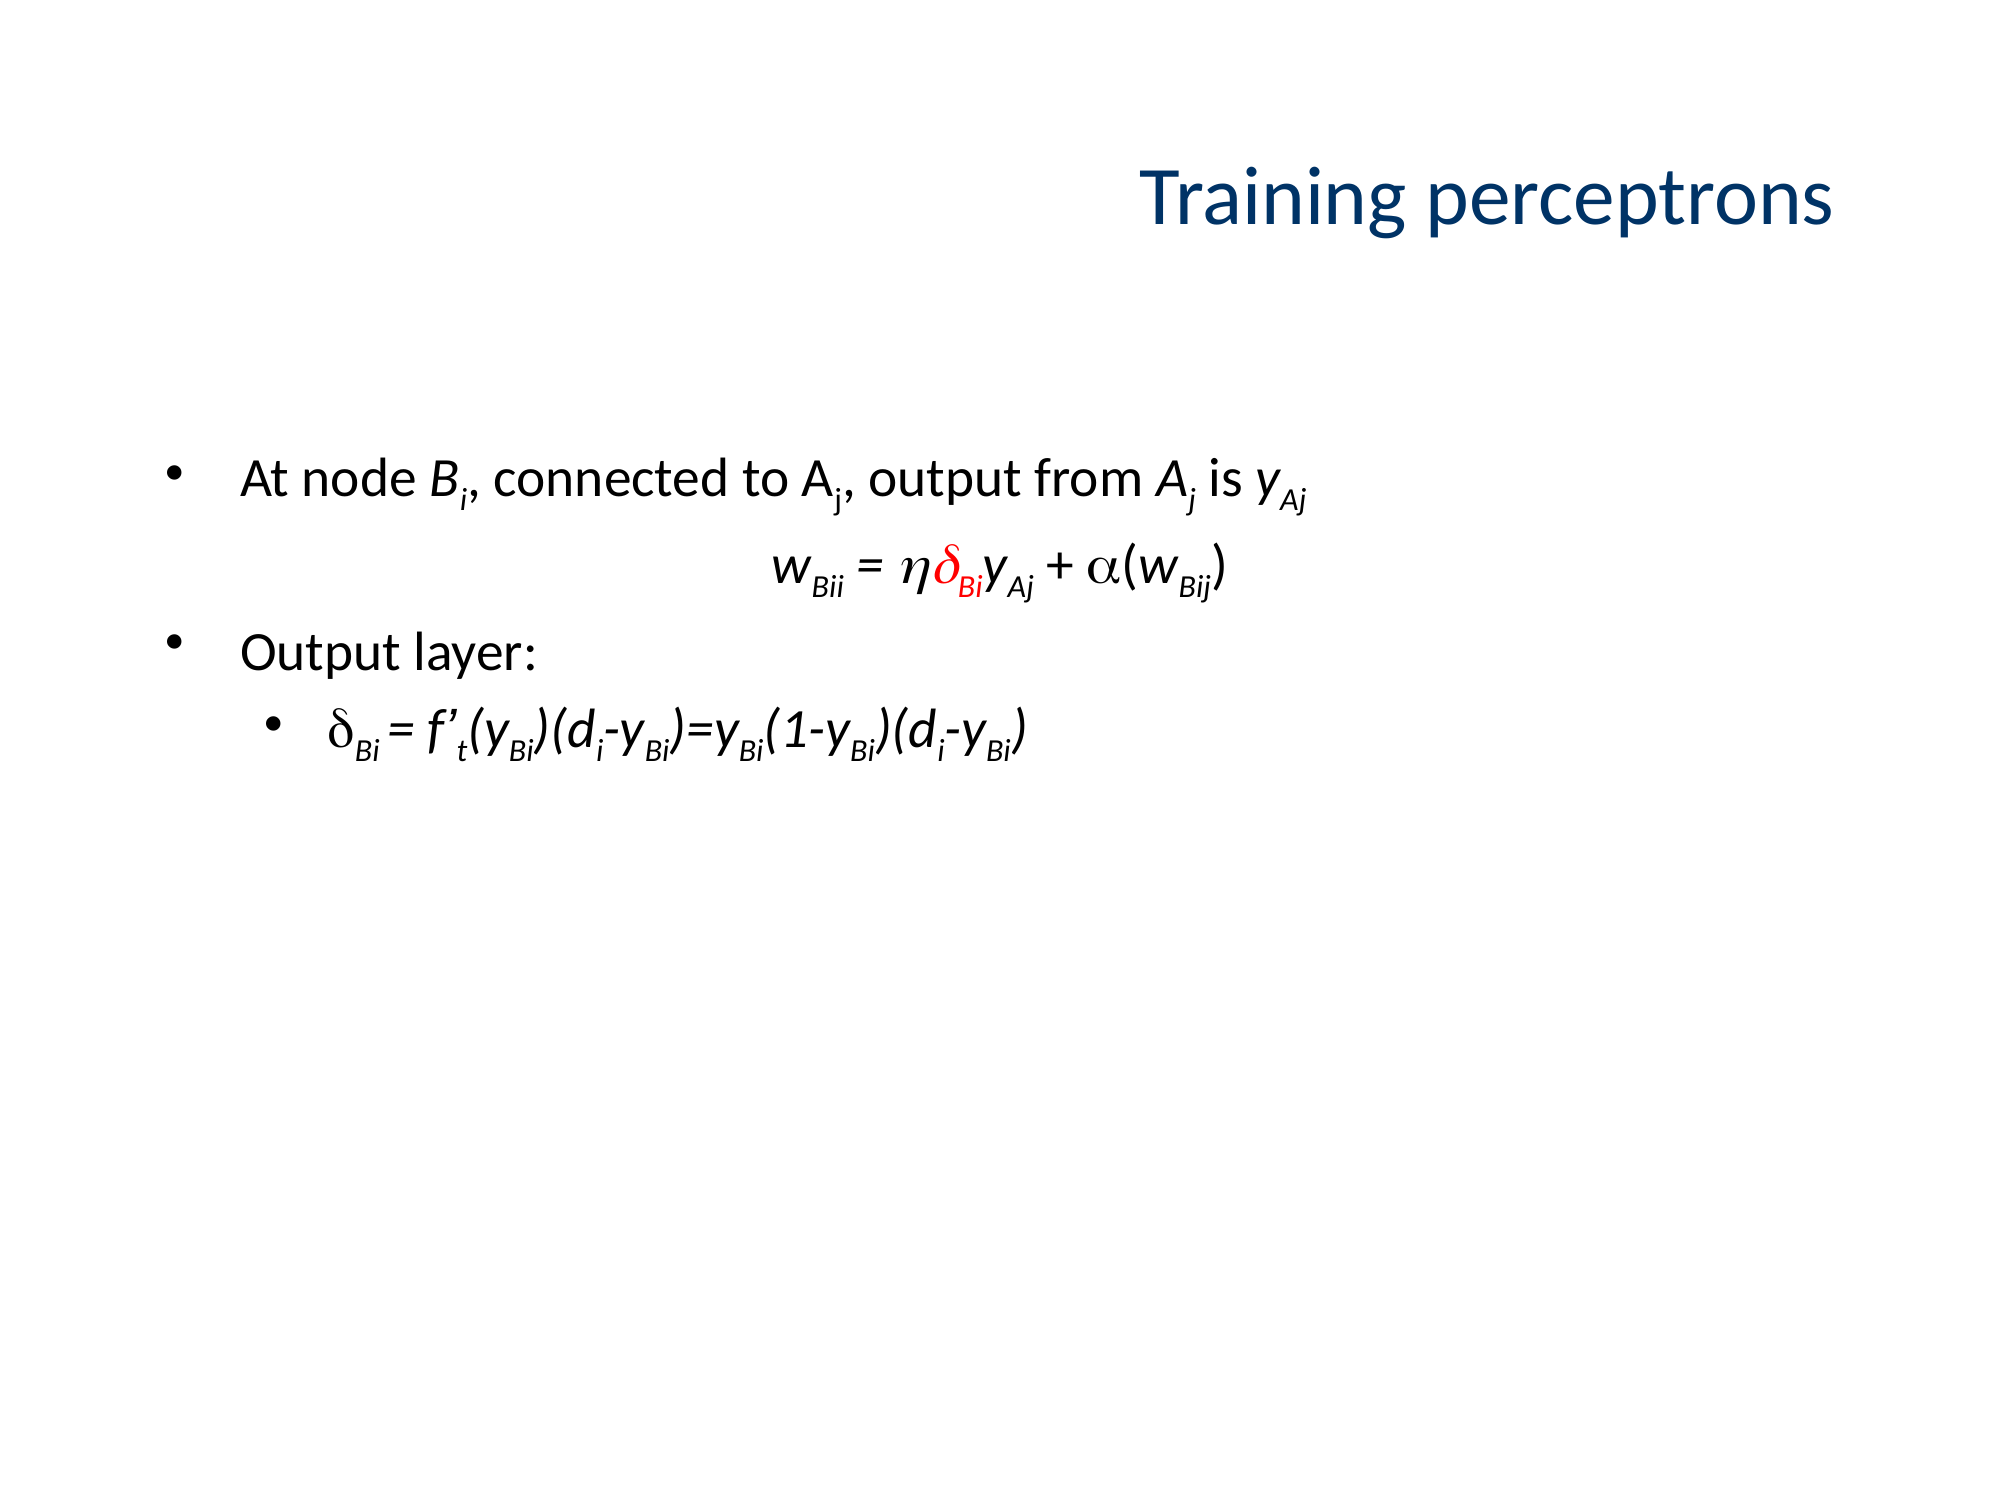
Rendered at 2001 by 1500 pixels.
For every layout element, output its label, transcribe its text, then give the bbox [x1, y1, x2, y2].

title Training perceptrons [338, 133, 1851, 384]
list At node Bi, connected to Aj, output from Aj is yAj wBii = BiyAj + (wBij) Output layer: Bi = f’t(yBi)(di-yBi)=yBi(1-yBi)(di-yBi) [149, 433, 1851, 1334]
